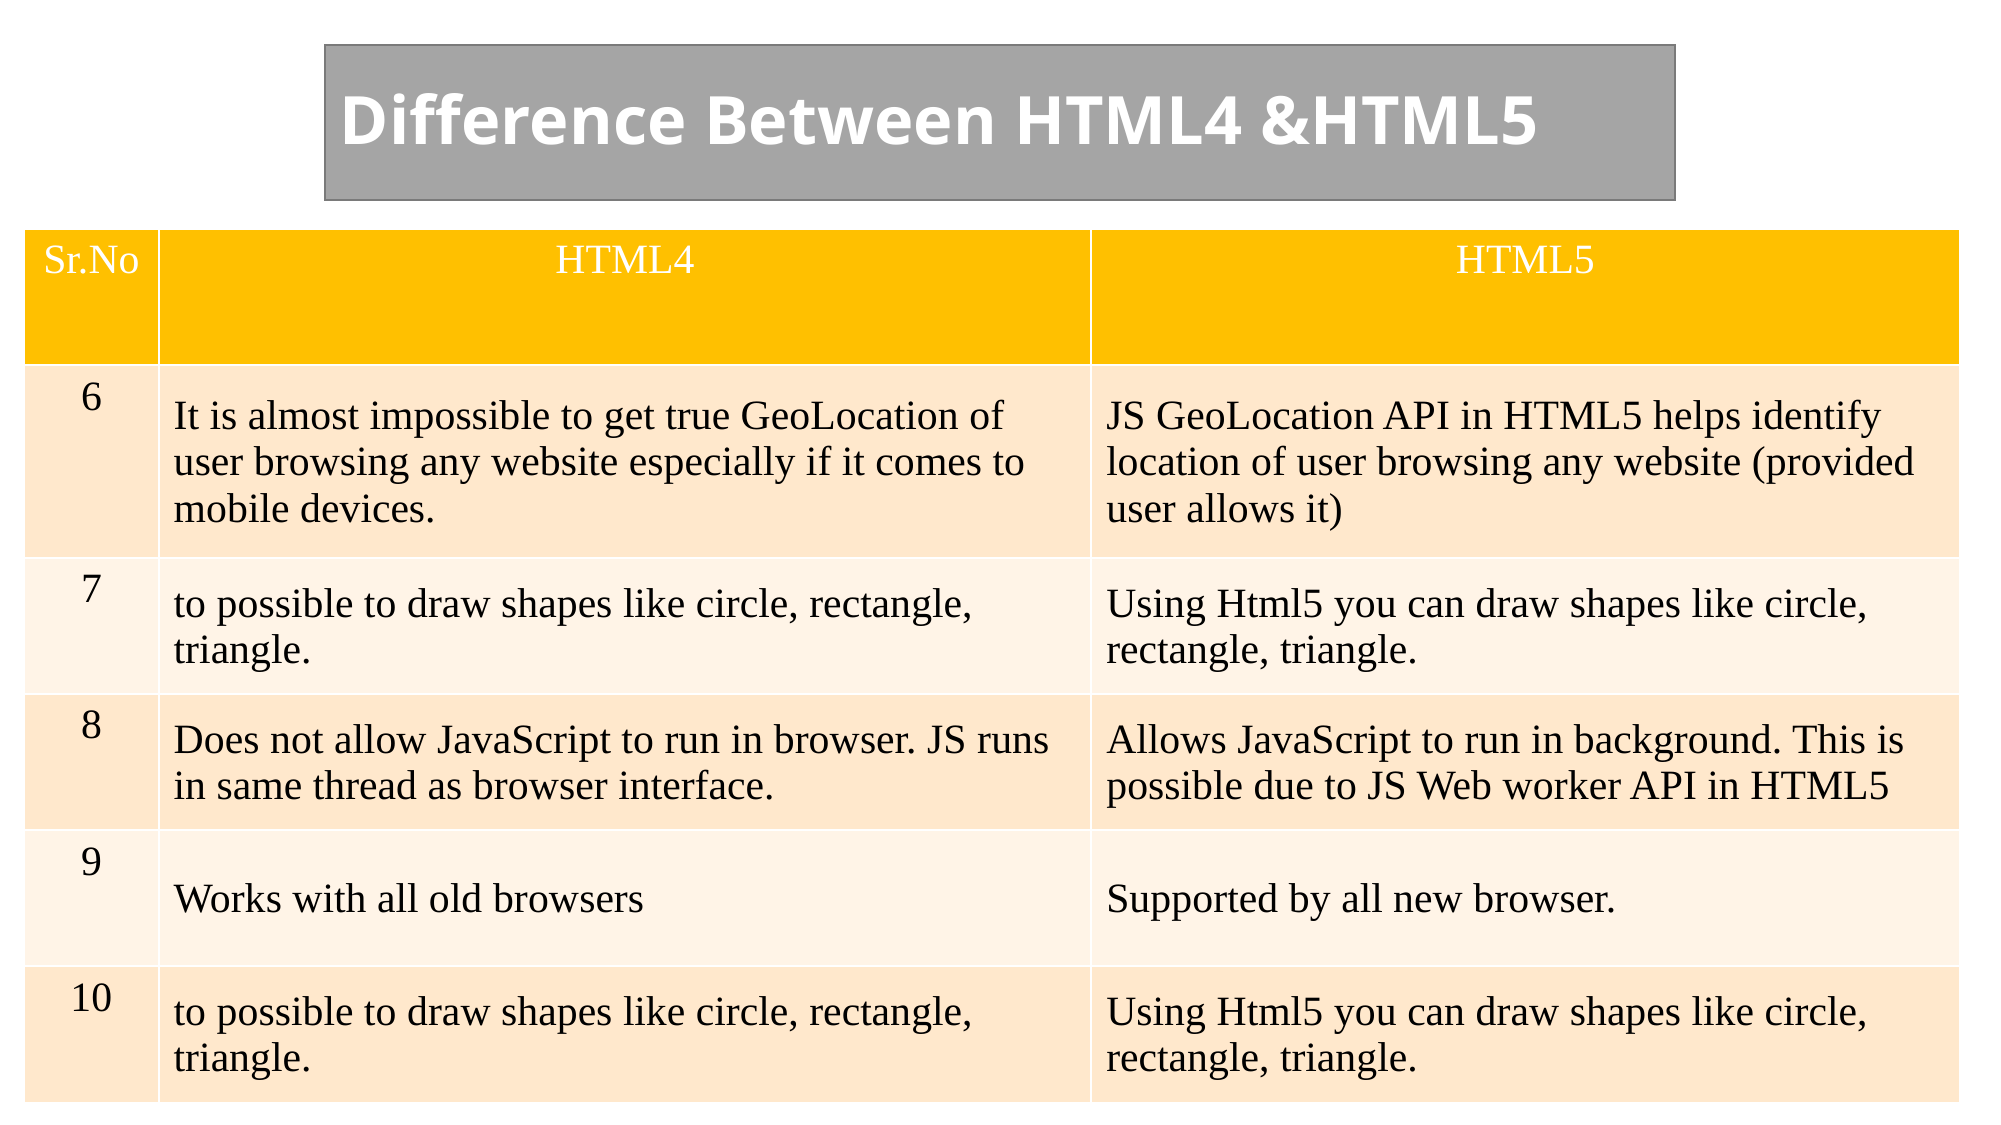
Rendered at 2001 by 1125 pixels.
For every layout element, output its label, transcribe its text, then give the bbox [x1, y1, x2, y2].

table_cell 9 [25, 831, 158, 965]
table_header HTML4 [160, 230, 1090, 364]
table_cell Works with all old browsers [160, 831, 1090, 965]
table_cell Supported by all new browser. [1092, 831, 1959, 965]
table_cell Allows JavaScript to run in background. This is possible due to JS Web worker API in HTML5 [1092, 695, 1959, 829]
table_cell 7 [25, 559, 158, 693]
table_cell Using Html5 you can draw shapes like circle, rectangle, triangle. [1092, 967, 1959, 1102]
table_cell It is almost impossible to get true GeoLocation of user browsing any website especially if it comes to mobile devices. [160, 366, 1090, 557]
table_cell Does not allow JavaScript to run in browser. JS runs in same thread as browser interface. [160, 695, 1090, 829]
table_header HTML5 [1092, 230, 1959, 364]
table_header Sr.No [25, 230, 158, 364]
table_cell to possible to draw shapes like circle, rectangle, triangle. [160, 559, 1090, 693]
table_cell to possible to draw shapes like circle, rectangle, triangle. [160, 967, 1090, 1102]
table_cell 10 [25, 967, 158, 1102]
table_cell JS GeoLocation API in HTML5 helps identify location of user browsing any website (provided user allows it) [1092, 366, 1959, 557]
title Difference Between HTML4 &HTML5 [324, 44, 1676, 201]
table_cell 8 [25, 695, 158, 829]
table_cell 6 [25, 366, 158, 557]
table_cell Using Html5 you can draw shapes like circle, rectangle, triangle. [1092, 559, 1959, 693]
